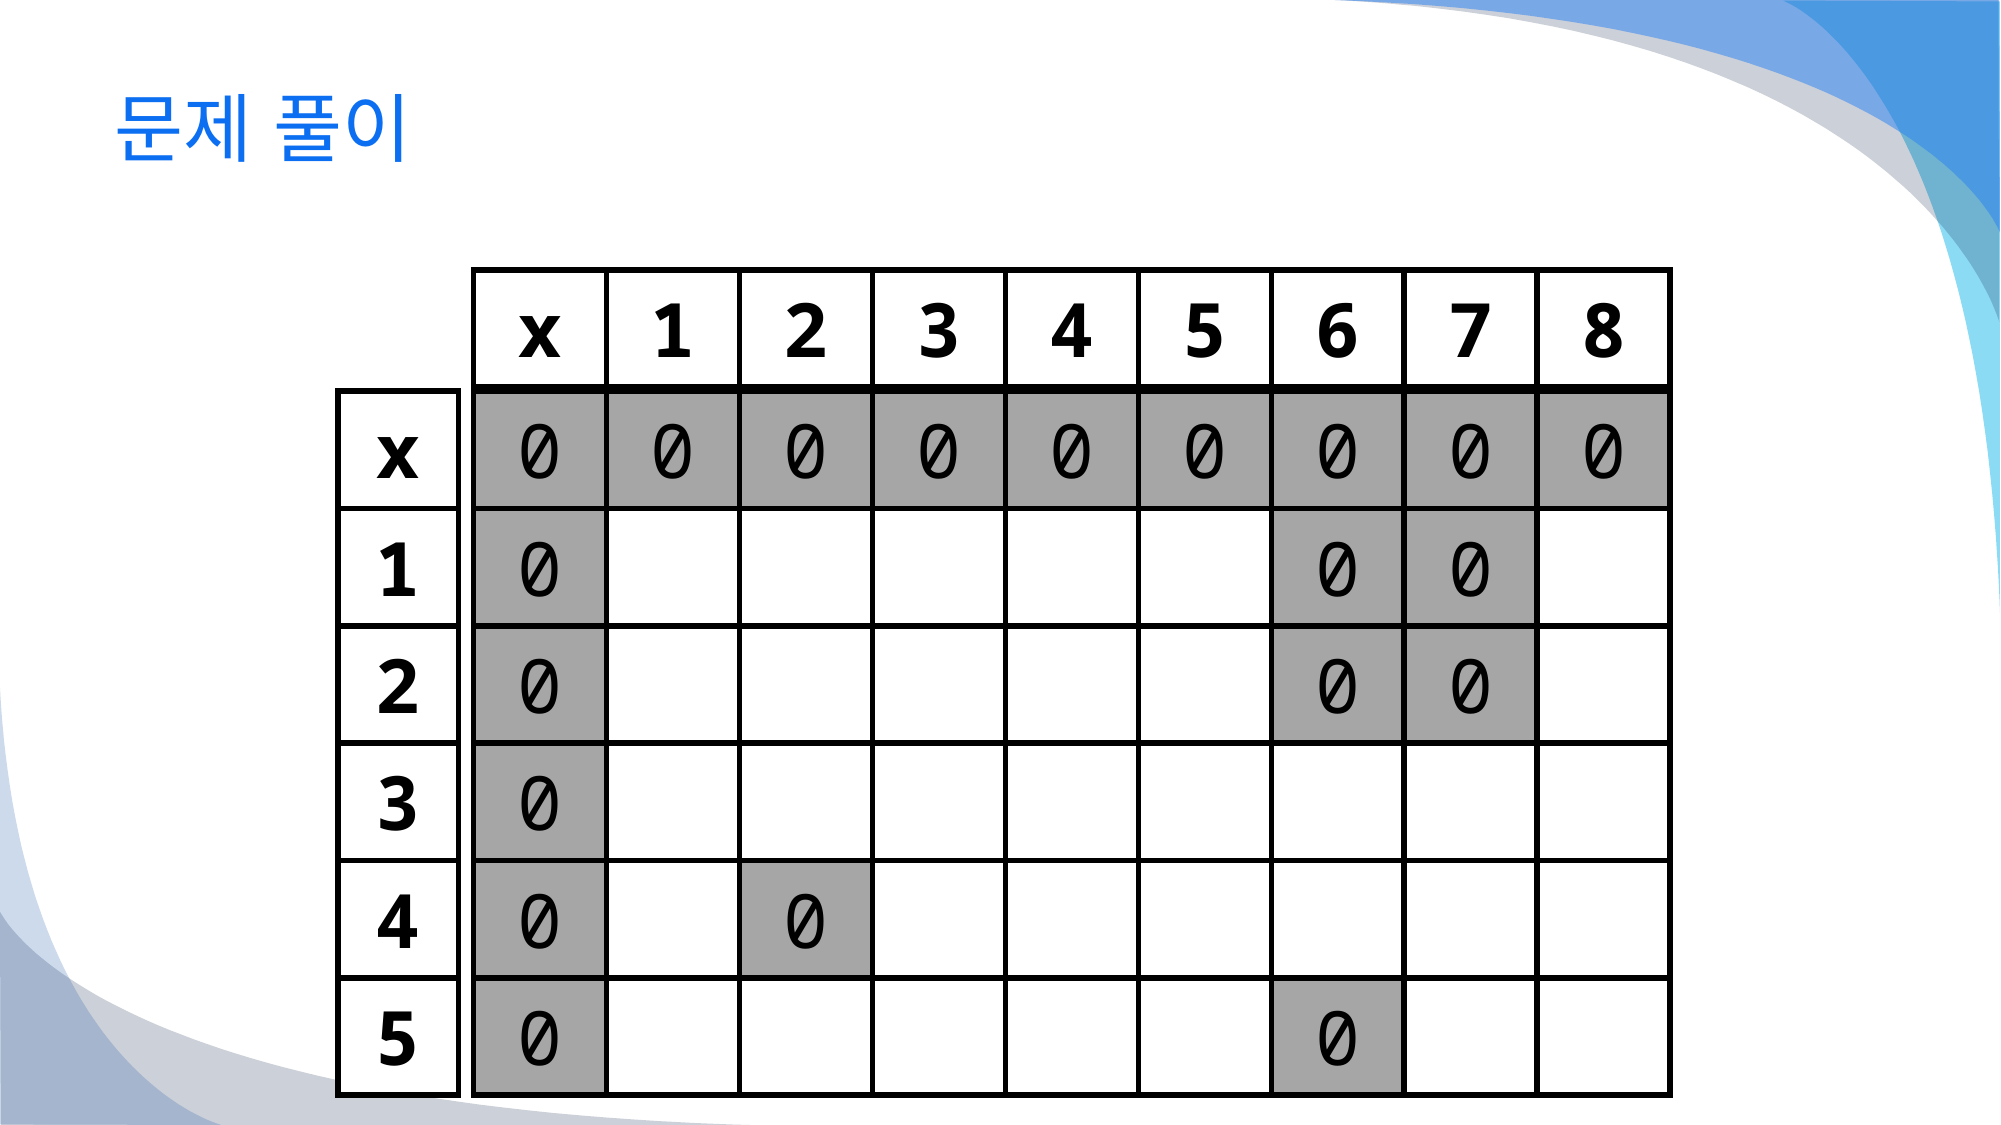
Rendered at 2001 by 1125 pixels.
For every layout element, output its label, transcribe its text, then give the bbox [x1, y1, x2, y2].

table_header 0 [742, 394, 870, 506]
table_cell [609, 981, 737, 1092]
table_cell [875, 629, 1003, 740]
table_cell [1008, 863, 1136, 975]
table_header 0 [1274, 394, 1401, 506]
table_header x [341, 394, 456, 506]
title 문제 풀이 [99, 50, 1900, 202]
table_header 0 [875, 394, 1003, 506]
table_header 8 [1540, 273, 1667, 384]
table_cell 0 [476, 981, 604, 1092]
table_cell [1407, 863, 1534, 975]
table_cell [609, 629, 737, 740]
table_header 0 [609, 394, 737, 506]
table_header 7 [1407, 273, 1534, 384]
table_cell 0 [476, 629, 604, 740]
table_cell [609, 863, 737, 975]
table_cell 2 [341, 629, 456, 740]
table_cell [1141, 629, 1269, 740]
table_header 2 [742, 273, 870, 384]
table_cell 0 [476, 746, 604, 858]
table_cell [1274, 863, 1401, 975]
table_header 0 [1141, 394, 1269, 506]
table_header 0 [1008, 394, 1136, 506]
table_cell [1141, 981, 1269, 1092]
table_cell [742, 981, 870, 1092]
table_header 5 [1141, 273, 1269, 384]
table_cell [1274, 746, 1401, 858]
table_cell [742, 746, 870, 858]
table_cell 5 [341, 981, 456, 1092]
table_header 0 [1540, 394, 1667, 506]
table_header 0 [1407, 394, 1534, 506]
table_cell [1540, 511, 1667, 623]
table_cell [742, 629, 870, 740]
table_cell 3 [341, 746, 456, 858]
table_cell 0 [742, 863, 870, 975]
table_cell [875, 863, 1003, 975]
table_header 1 [609, 273, 737, 384]
table_cell 0 [1274, 511, 1401, 623]
table_cell 4 [341, 863, 456, 975]
table_cell [1141, 746, 1269, 858]
table_cell 0 [1407, 629, 1534, 740]
table_cell [1407, 746, 1534, 858]
table_cell [1540, 746, 1667, 858]
table_cell [1540, 863, 1667, 975]
table_cell [875, 511, 1003, 623]
table_cell [875, 981, 1003, 1092]
table_header 4 [1008, 273, 1136, 384]
table_cell [1141, 511, 1269, 623]
table_cell [609, 511, 737, 623]
table_cell 0 [1274, 629, 1401, 740]
table_header 3 [875, 273, 1003, 384]
table_header 6 [1274, 273, 1401, 384]
table_cell 0 [476, 511, 604, 623]
table_header 0 [476, 394, 604, 506]
table_cell 0 [1274, 981, 1401, 1092]
table_cell [1407, 981, 1534, 1092]
table_cell [1008, 981, 1136, 1092]
table_cell 0 [476, 863, 604, 975]
table_cell [1540, 981, 1667, 1092]
table_cell [1540, 629, 1667, 740]
table_cell [875, 746, 1003, 858]
table_cell [609, 746, 737, 858]
table_cell [1008, 746, 1136, 858]
table_cell [1141, 863, 1269, 975]
table_cell [1008, 629, 1136, 740]
table_header x [476, 273, 604, 384]
table_cell [1008, 511, 1136, 623]
table_cell 0 [1407, 511, 1534, 623]
table_cell 1 [341, 511, 456, 623]
table_cell [742, 511, 870, 623]
